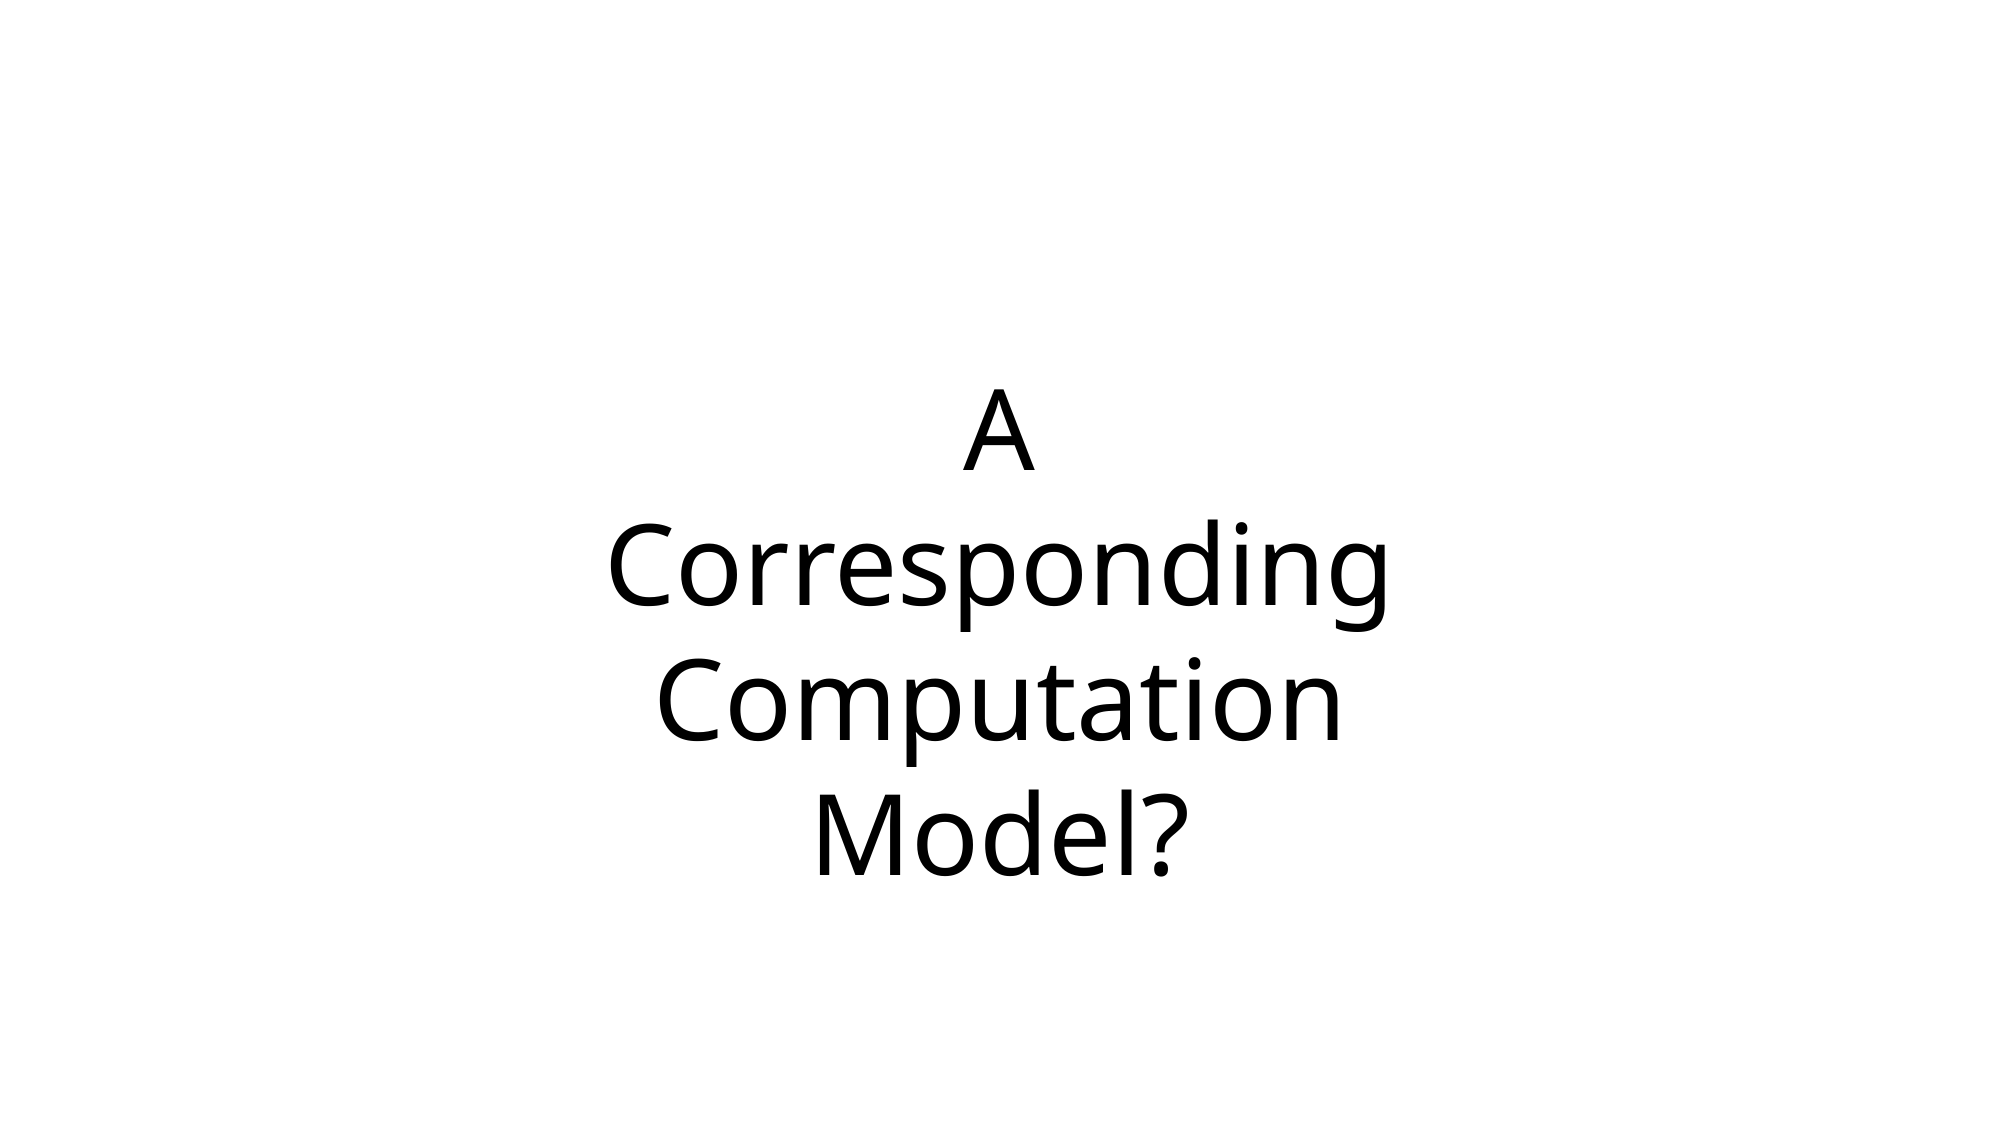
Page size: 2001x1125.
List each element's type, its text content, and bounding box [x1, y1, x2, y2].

text_box A Corresponding Computation Model? [552, 350, 1448, 906]
